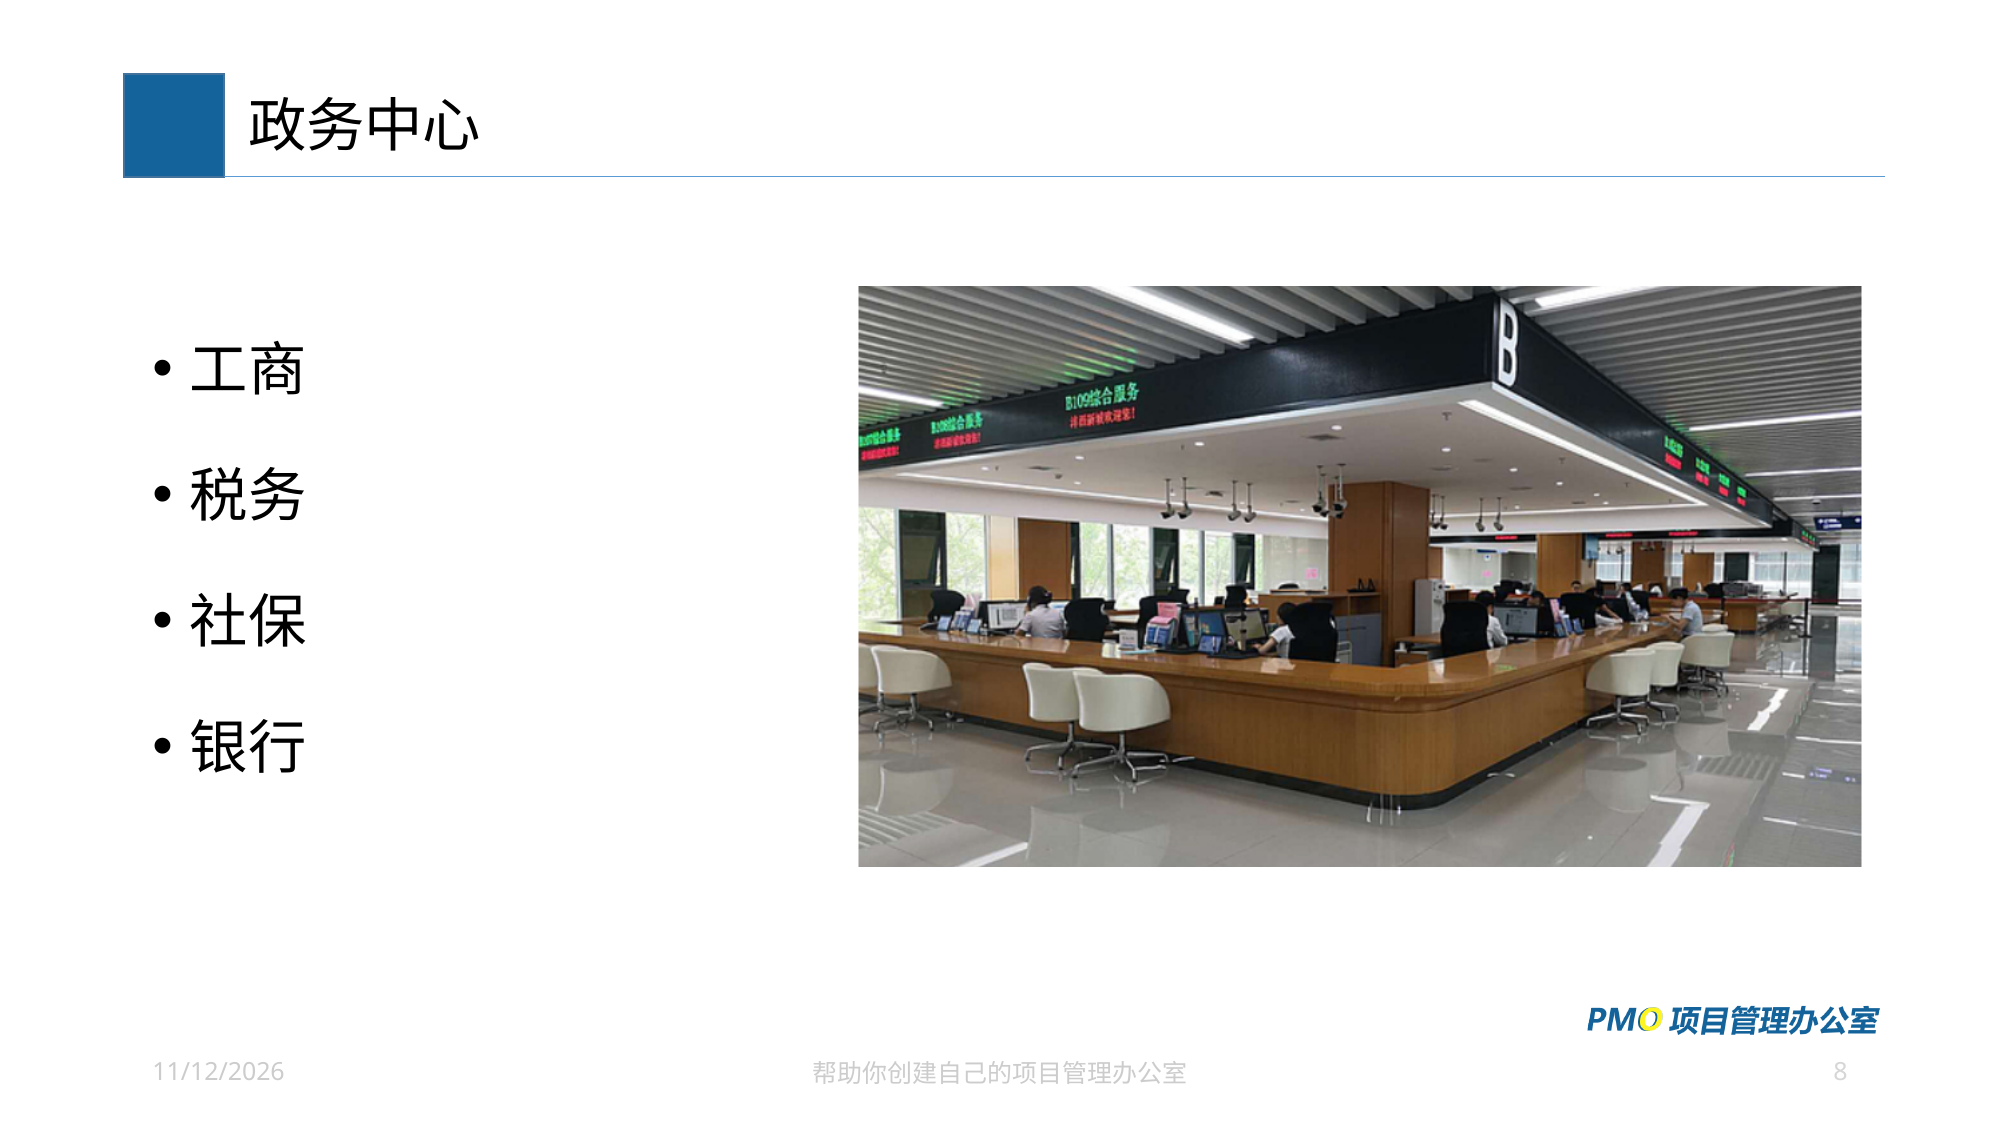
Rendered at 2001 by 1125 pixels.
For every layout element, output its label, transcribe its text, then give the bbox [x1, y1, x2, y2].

picture [1578, 993, 1885, 1043]
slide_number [137, 1042, 588, 1103]
slide_number 8 [1449, 1041, 1863, 1104]
title 政务中心 [224, 75, 1863, 180]
picture [856, 286, 1863, 867]
list 工商 税务 社保 银行 [137, 290, 774, 867]
footer 帮助你创建自己的项目管理办公室 [662, 1042, 1338, 1103]
